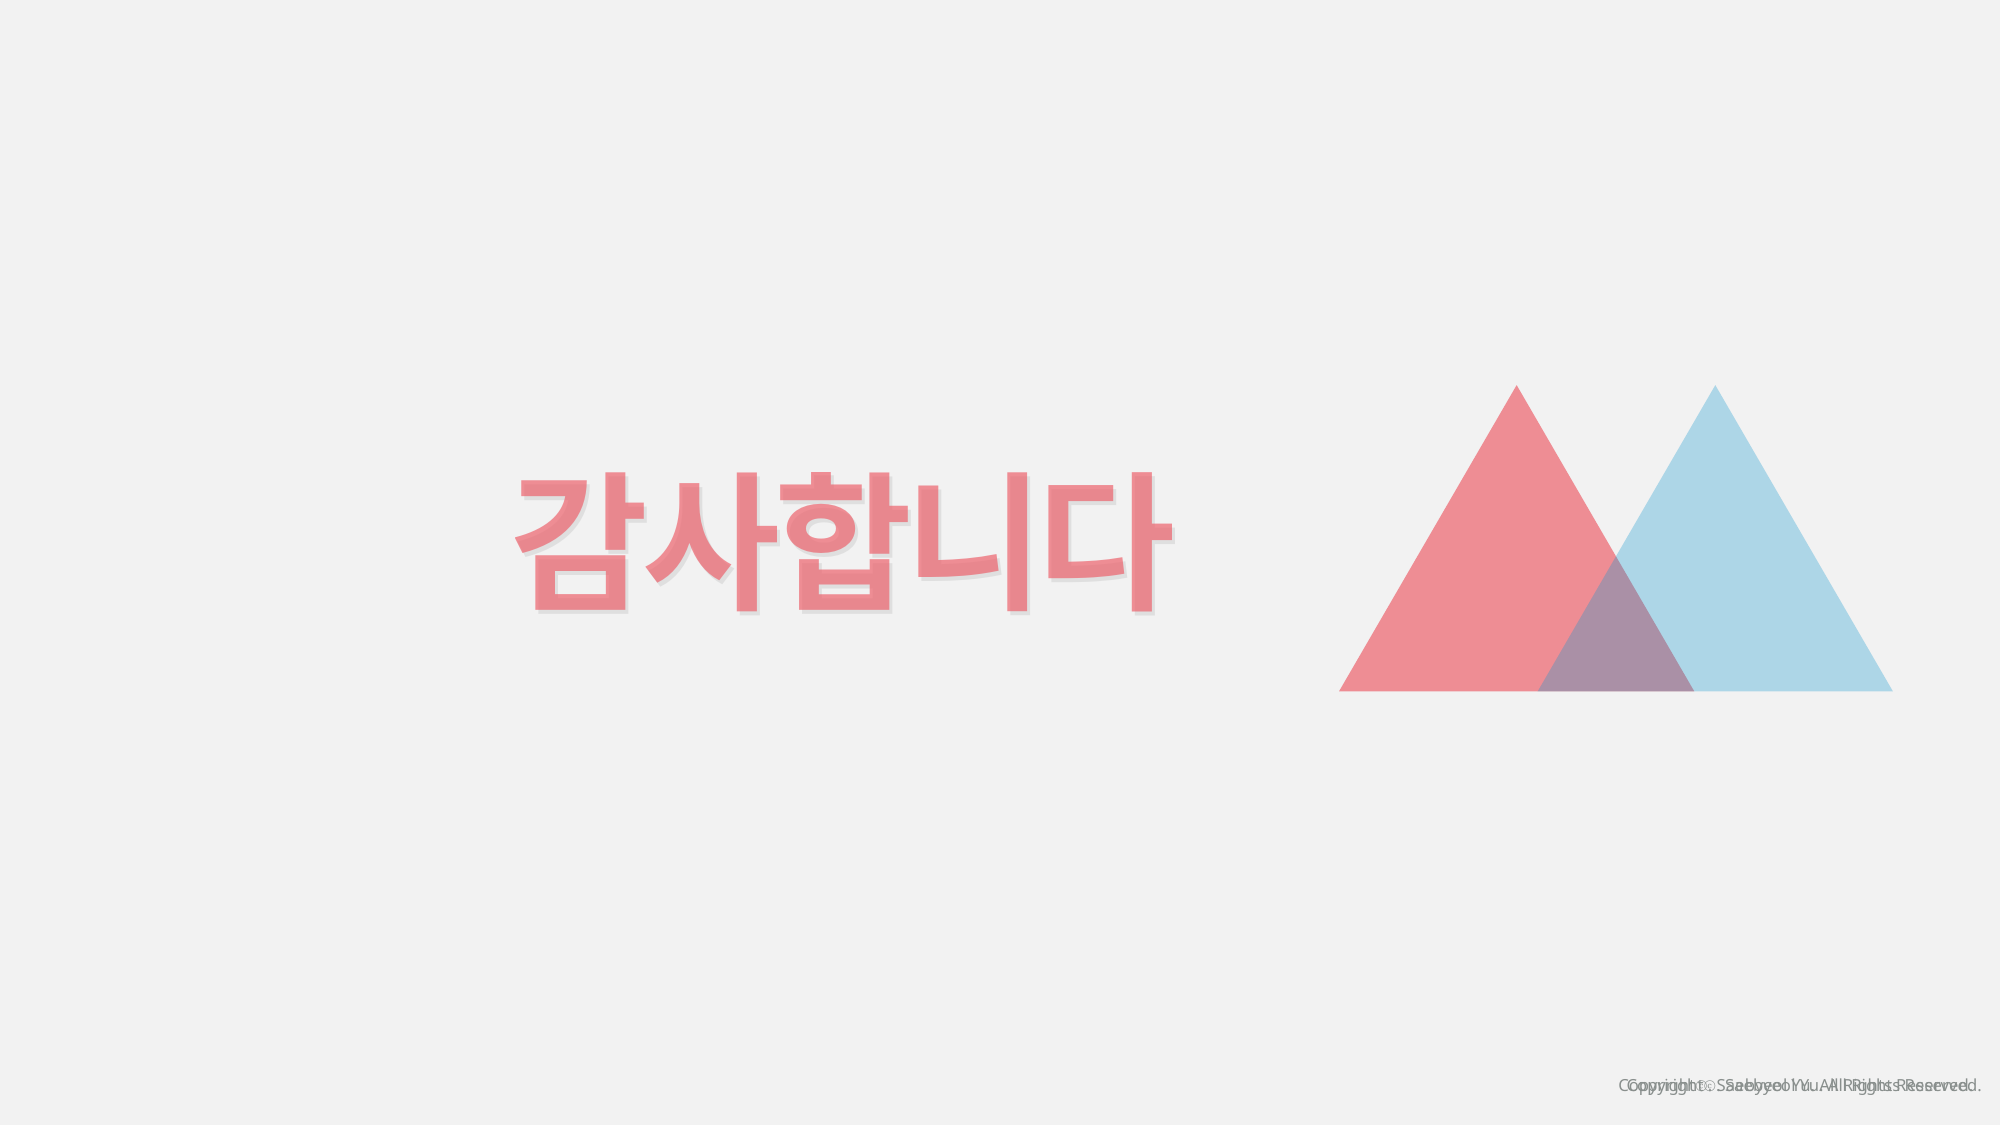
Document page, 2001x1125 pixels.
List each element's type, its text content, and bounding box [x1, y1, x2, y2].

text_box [422, 441, 1338, 640]
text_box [1338, 385, 1893, 692]
text_box Copyrightⓒ. Saebyeol Yu. All Rights Reserved. [1603, 1067, 1989, 1102]
